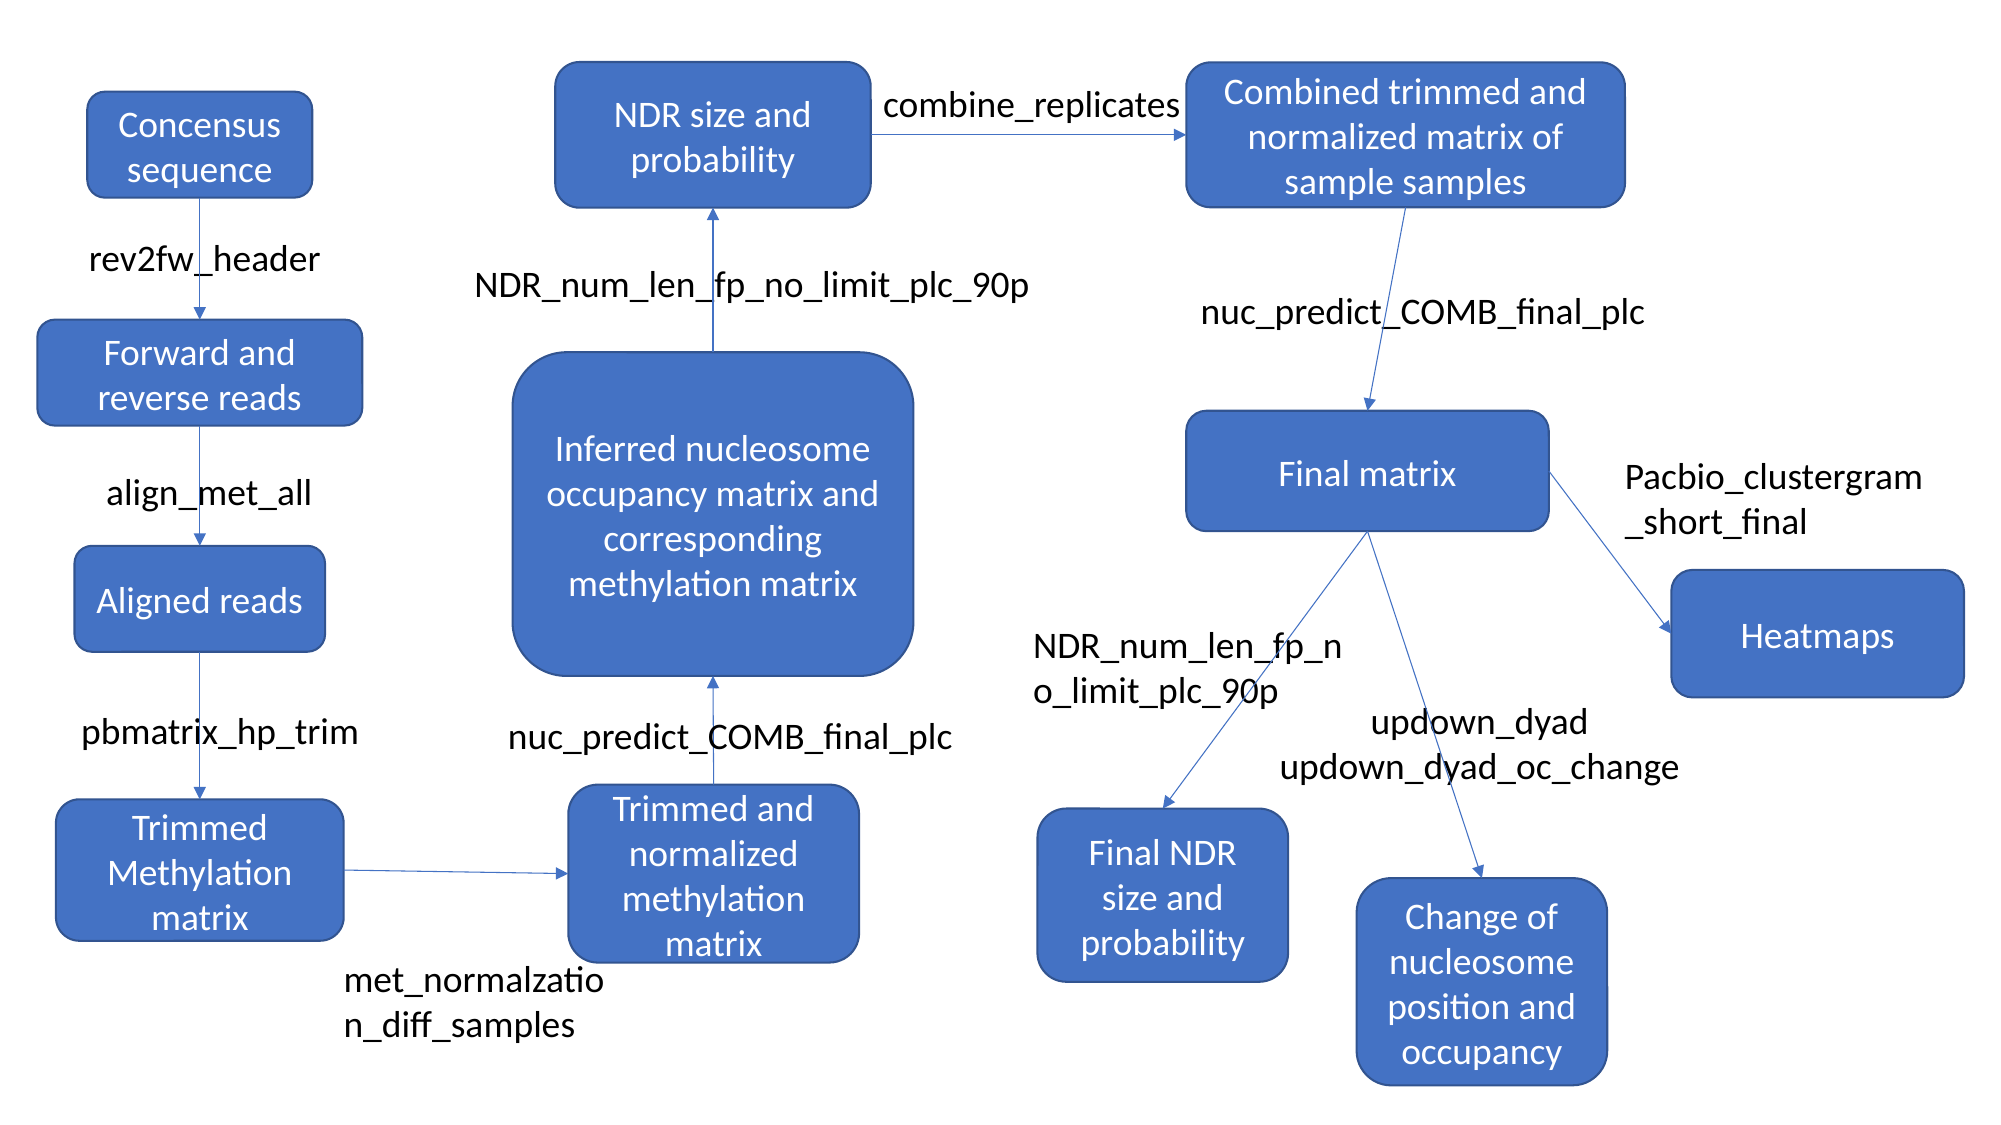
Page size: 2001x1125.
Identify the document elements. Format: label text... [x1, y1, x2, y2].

text_box Final NDR size and probability [1036, 807, 1290, 983]
text_box nuc_predict_COMB_final_plc [493, 704, 712, 765]
text_box Change of nucleosome position and occupancy [1355, 877, 1609, 1087]
text_box Trimmed Methylation matrix [54, 798, 345, 942]
text_box nuc_predict_COMB_final_plc [1406, 279, 1669, 340]
text_box NDR_num_len_fp_no_limit_plc_90p [459, 252, 712, 312]
text_box Forward and reverse reads [36, 318, 364, 427]
text_box NDR_num_len_fp_no_limit_plc_90p [714, 252, 1054, 312]
text_box align_met_all [91, 461, 199, 521]
text_box Concensus sequence [86, 90, 314, 199]
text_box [1367, 531, 1482, 879]
text_box pbmatrix_hp_trim [200, 699, 383, 760]
text_box align_met_all [200, 461, 328, 521]
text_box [1367, 207, 1406, 411]
text_box nuc_predict_COMB_final_plc [1185, 279, 1367, 340]
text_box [1548, 470, 1672, 634]
text_box updown_dyad updown_dyad_oc_change [1482, 689, 1695, 795]
text_box Combined trimmed and normalized matrix of sample samples [1185, 61, 1627, 209]
text_box nuc_predict_COMB_final_plc [714, 704, 977, 765]
text_box NDR_num_len_fp_no_limit_plc_90p [1018, 613, 1162, 719]
text_box Pacbio_clustergram_short_final [1610, 444, 1945, 550]
text_box NDR size and probability [554, 60, 872, 209]
text_box Aligned reads [73, 544, 327, 653]
text_box rev2fw_header [200, 226, 345, 287]
text_box pbmatrix_hp_trim [66, 699, 199, 760]
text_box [1162, 531, 1367, 809]
text_box Heatmaps [1670, 568, 1966, 699]
text_box rev2fw_header [74, 226, 199, 287]
text_box met_normalzation_diff_samples [328, 947, 633, 1053]
text_box Trimmed and normalized methylation matrix [567, 783, 861, 964]
text_box combine_replicates [868, 72, 1196, 133]
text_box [343, 870, 569, 874]
text_box Final matrix [1185, 409, 1550, 533]
text_box Inferred nucleosome occupancy matrix and corresponding methylation matrix [511, 351, 915, 677]
